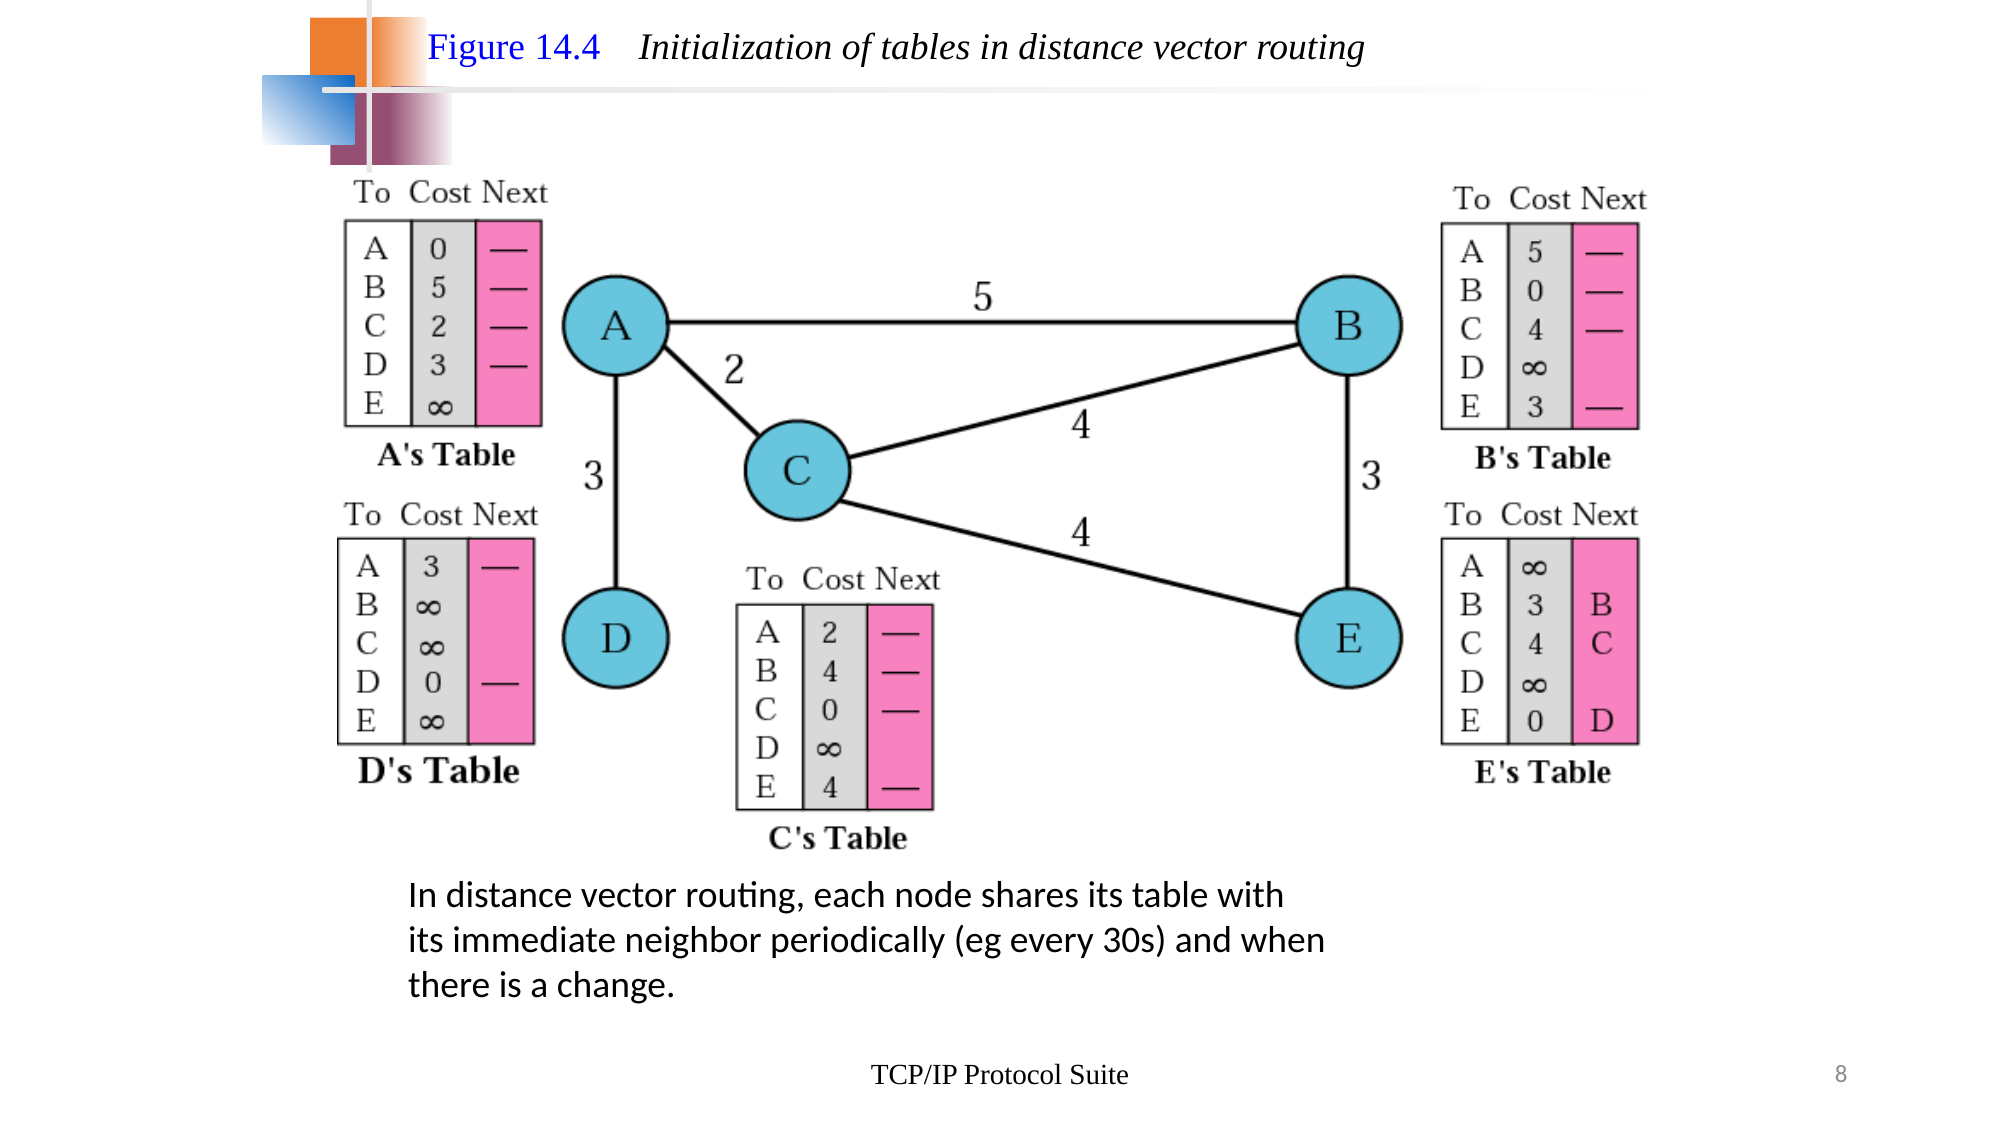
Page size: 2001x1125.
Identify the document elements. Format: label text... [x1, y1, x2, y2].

text_box In distance vector routing, each node shares its table with its immediate neighbor periodically (eg every 30s) and when there is a change. [393, 862, 1351, 1013]
text_box [366, 93, 372, 173]
text_box [372, 17, 427, 86]
text_box [310, 17, 366, 86]
text_box [262, 75, 355, 145]
text_box [366, 0, 372, 87]
text_box [322, 87, 1673, 93]
text_box Figure 14.4 Initialization of tables in distance vector routing [412, 14, 1538, 75]
footer TCP/IP Protocol Suite [662, 1042, 1338, 1103]
slide_number 8 [1412, 1042, 1863, 1103]
text_box [391, 93, 452, 165]
text_box [372, 93, 391, 165]
picture [337, 174, 1649, 859]
text_box [330, 93, 366, 165]
